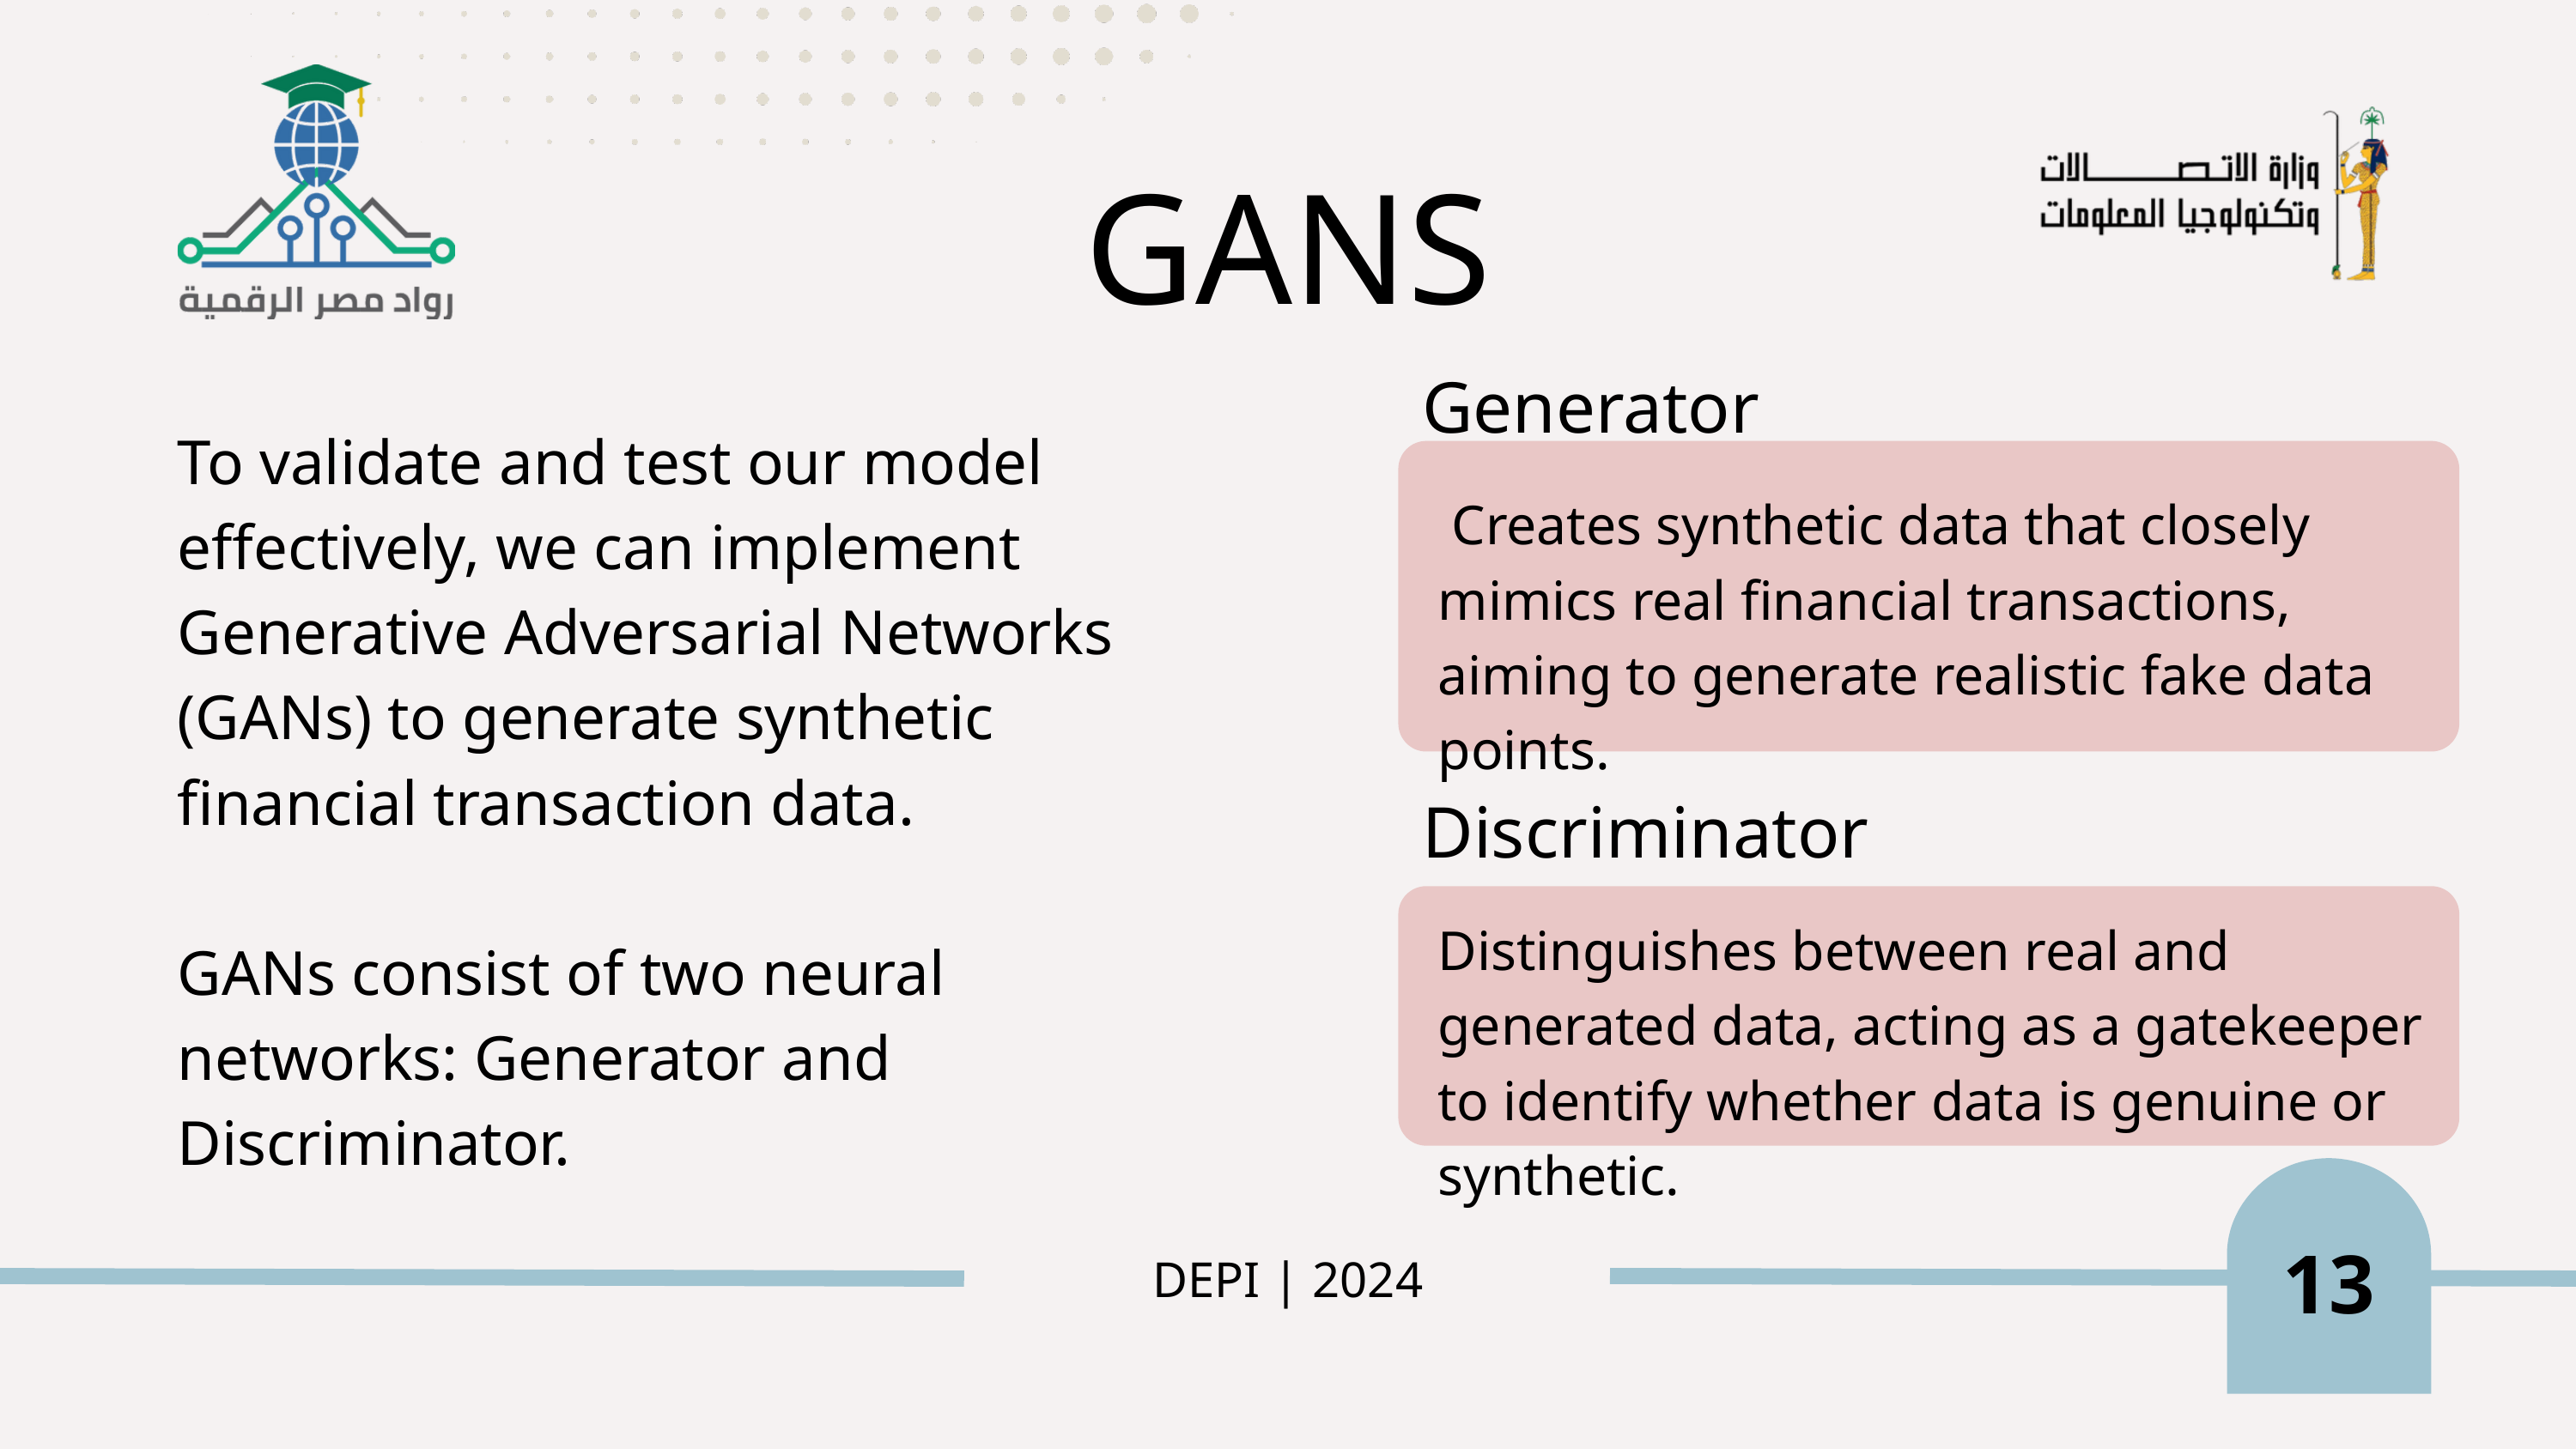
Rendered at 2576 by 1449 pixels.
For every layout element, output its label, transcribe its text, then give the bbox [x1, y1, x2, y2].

text_box DEPI | 2024 [803, 1239, 1773, 1307]
text_box To validate and test our model effectively, we can implement Generative Adversarial Networks (GANs) to generate synthetic financial transaction data. GANs consist of two neural networks: Generator and Discriminator. [177, 411, 1239, 1178]
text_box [1398, 886, 2460, 1146]
text_box [208, 0, 1239, 145]
text_box Generator [1422, 349, 2351, 440]
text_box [2227, 1157, 2432, 1394]
text_box GANS [359, 122, 2216, 336]
text_box Distinguishes between real and generated data, acting as a gatekeeper to identify whether data is genuine or synthetic. [1437, 1153, 2432, 1206]
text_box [1398, 440, 2460, 752]
text_box Discriminator [1422, 774, 2351, 873]
text_box [177, 64, 455, 319]
text_box Creates synthetic data that closely mimics real financial transactions, aiming to generate realistic fake data points. [1437, 759, 2426, 781]
text_box [2012, 79, 2413, 305]
